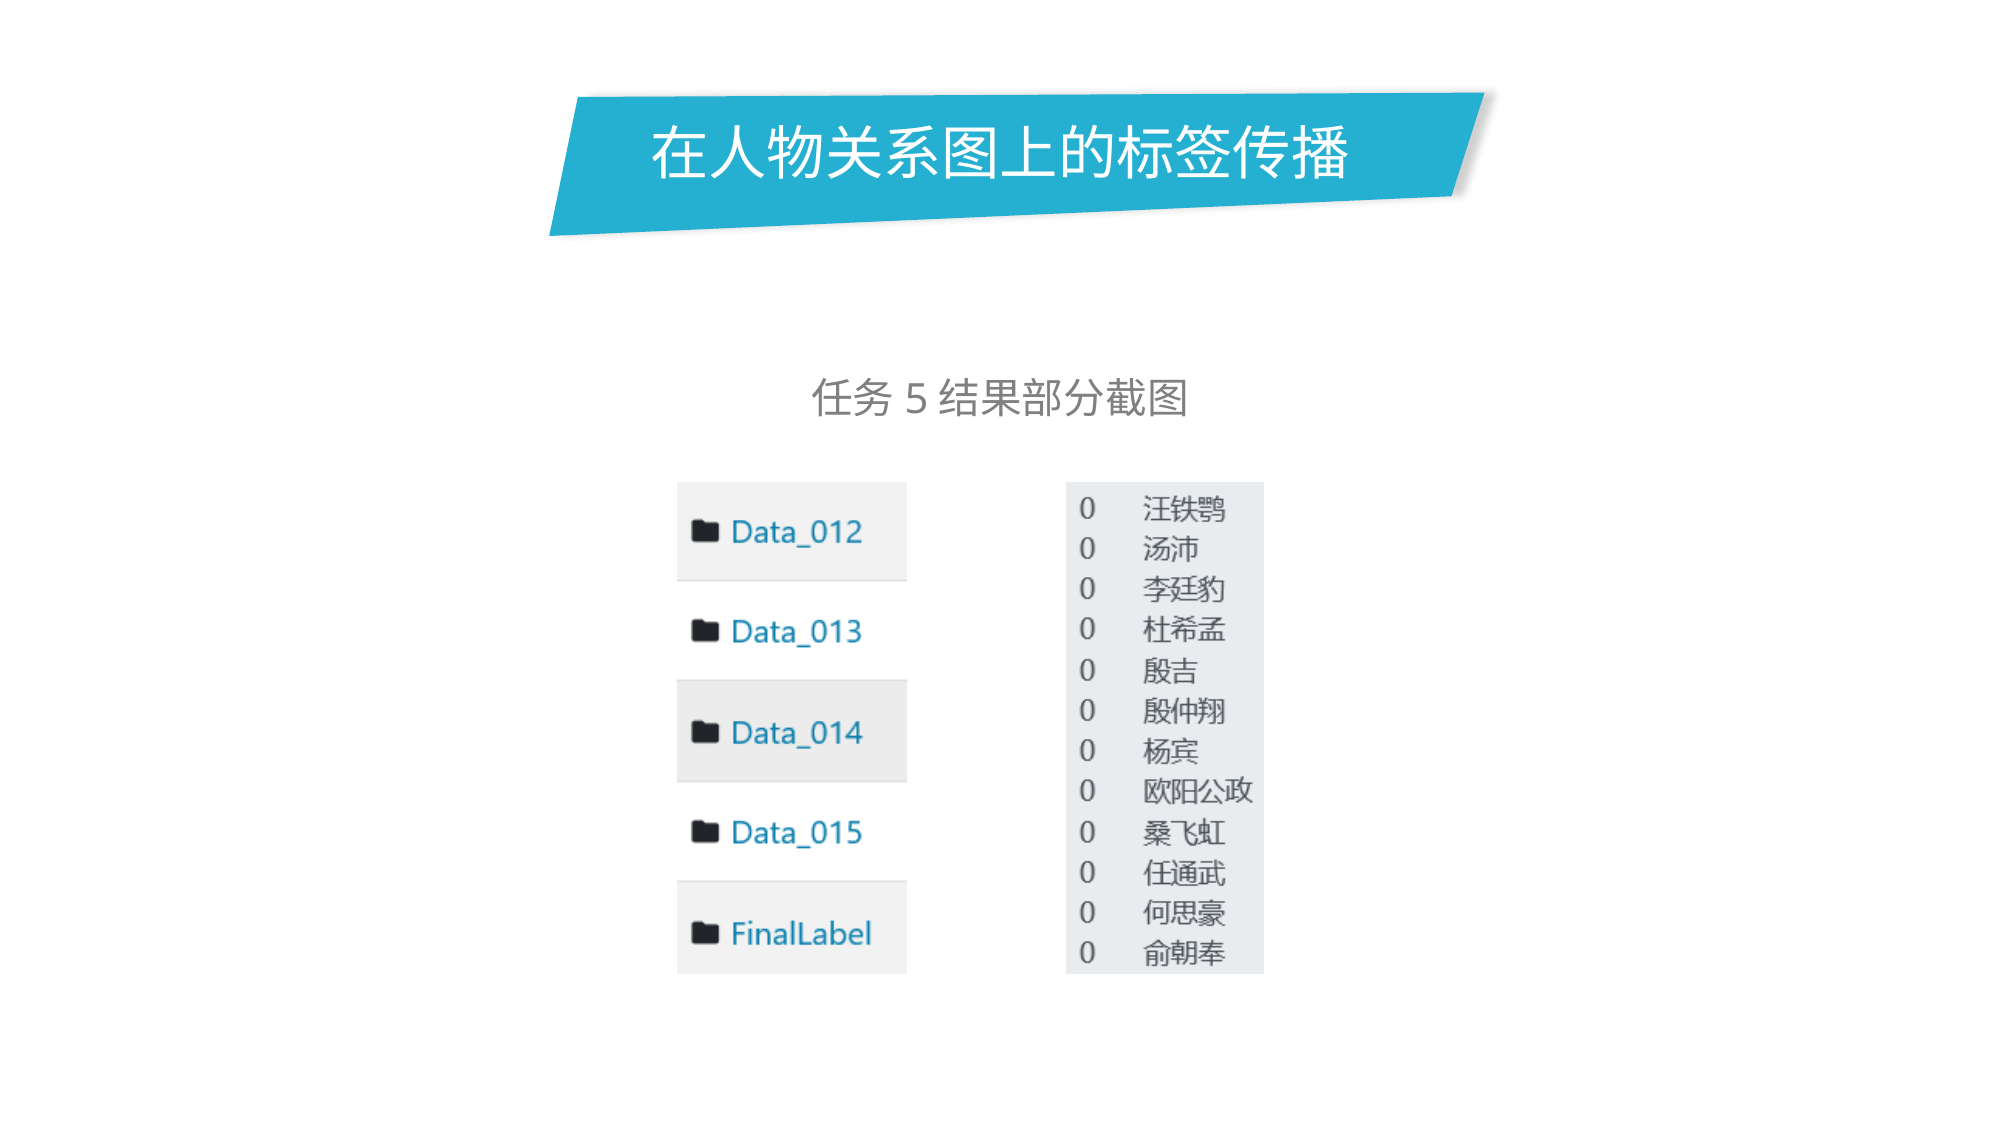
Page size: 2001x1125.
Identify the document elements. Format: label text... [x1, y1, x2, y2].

text_box 在人物关系图上的标签传播 [635, 109, 1365, 194]
text_box 任务5结果部分截图 [796, 364, 1204, 430]
picture [677, 482, 907, 974]
picture [1066, 482, 1264, 974]
